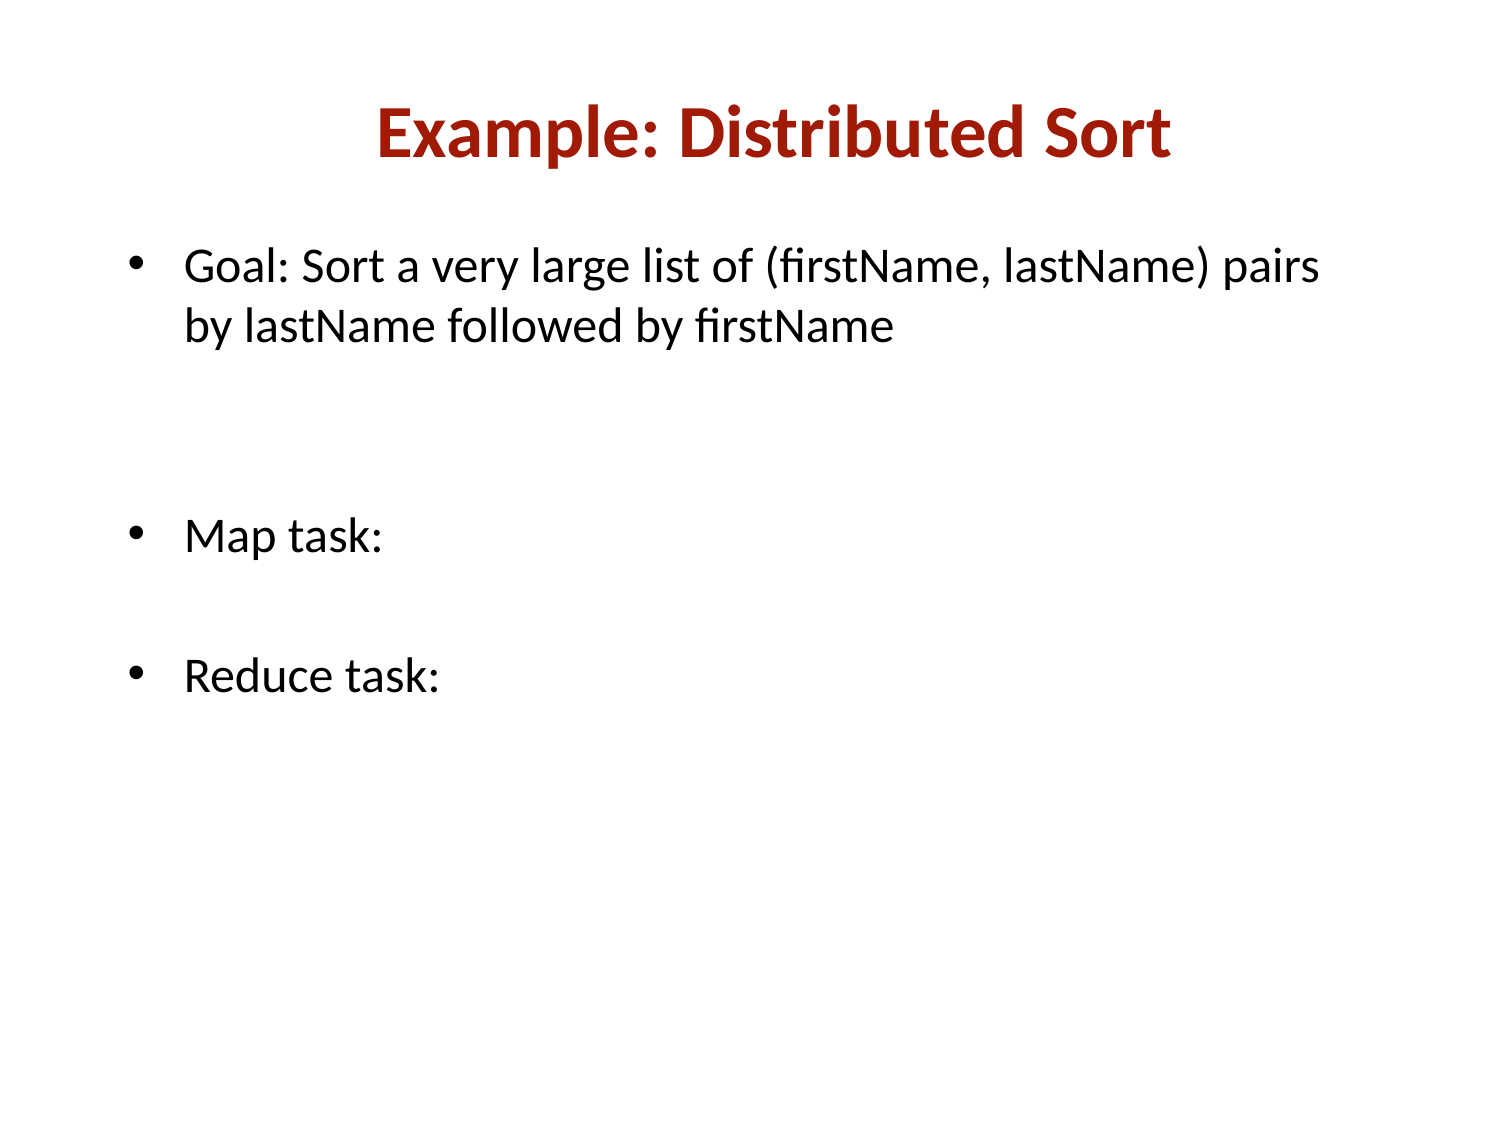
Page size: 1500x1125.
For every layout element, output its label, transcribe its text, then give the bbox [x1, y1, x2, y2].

list Goal: Sort a very large list of (firstName, lastName) pairs by lastName followed by firstName Map task: Reduce task: [112, 224, 1375, 1000]
text_box Example: Distributed Sort [137, 75, 1413, 263]
